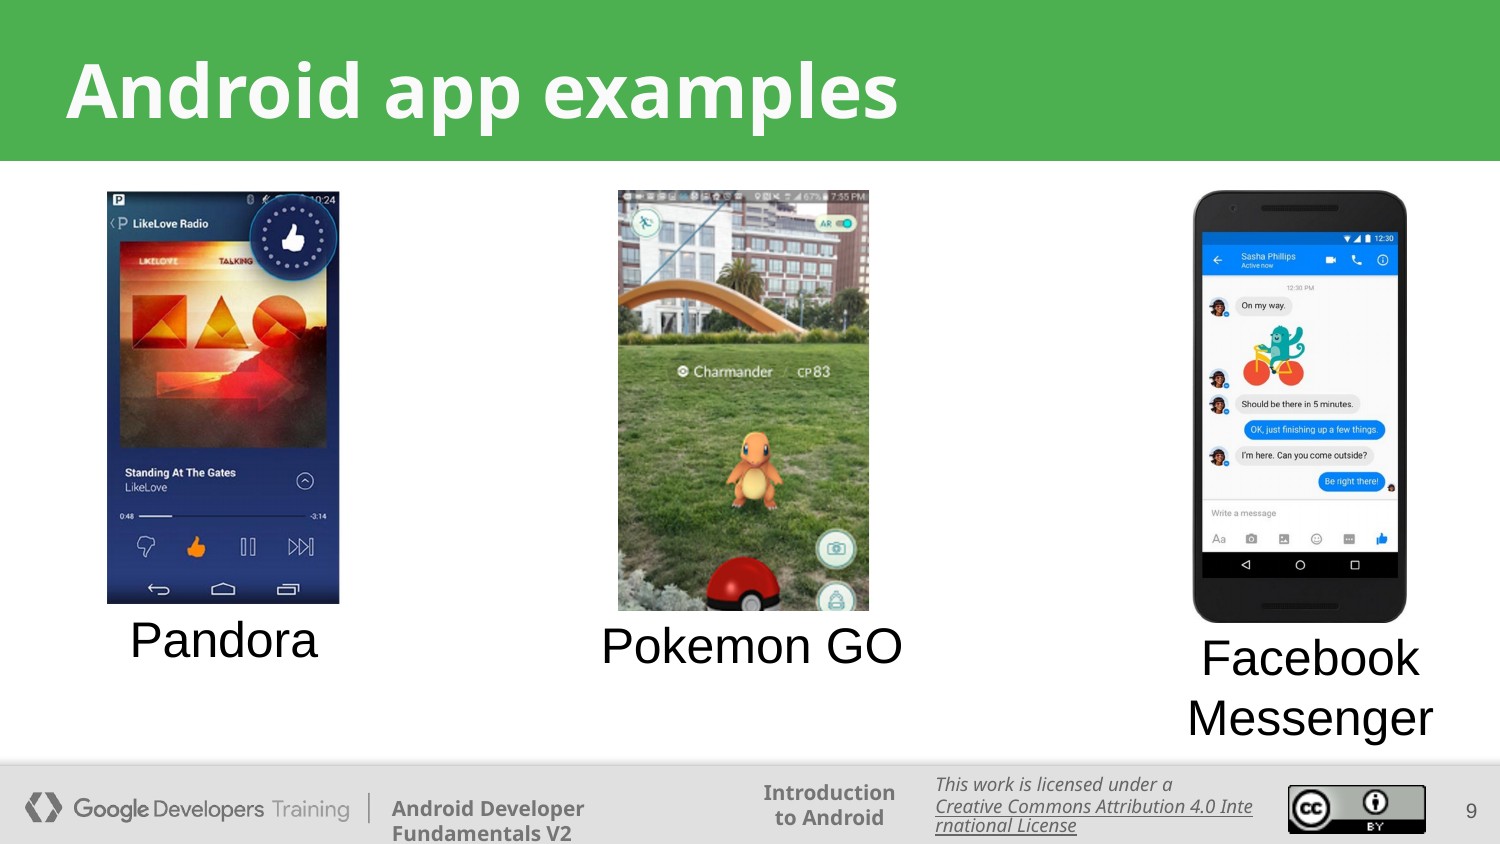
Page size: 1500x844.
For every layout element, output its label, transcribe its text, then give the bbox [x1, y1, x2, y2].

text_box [584, 190, 921, 672]
title Android app examples [51, 28, 1449, 122]
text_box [91, 190, 357, 666]
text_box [1147, 190, 1474, 705]
slide_number ‹#› [1402, 777, 1493, 842]
picture [0, 161, 1500, 844]
